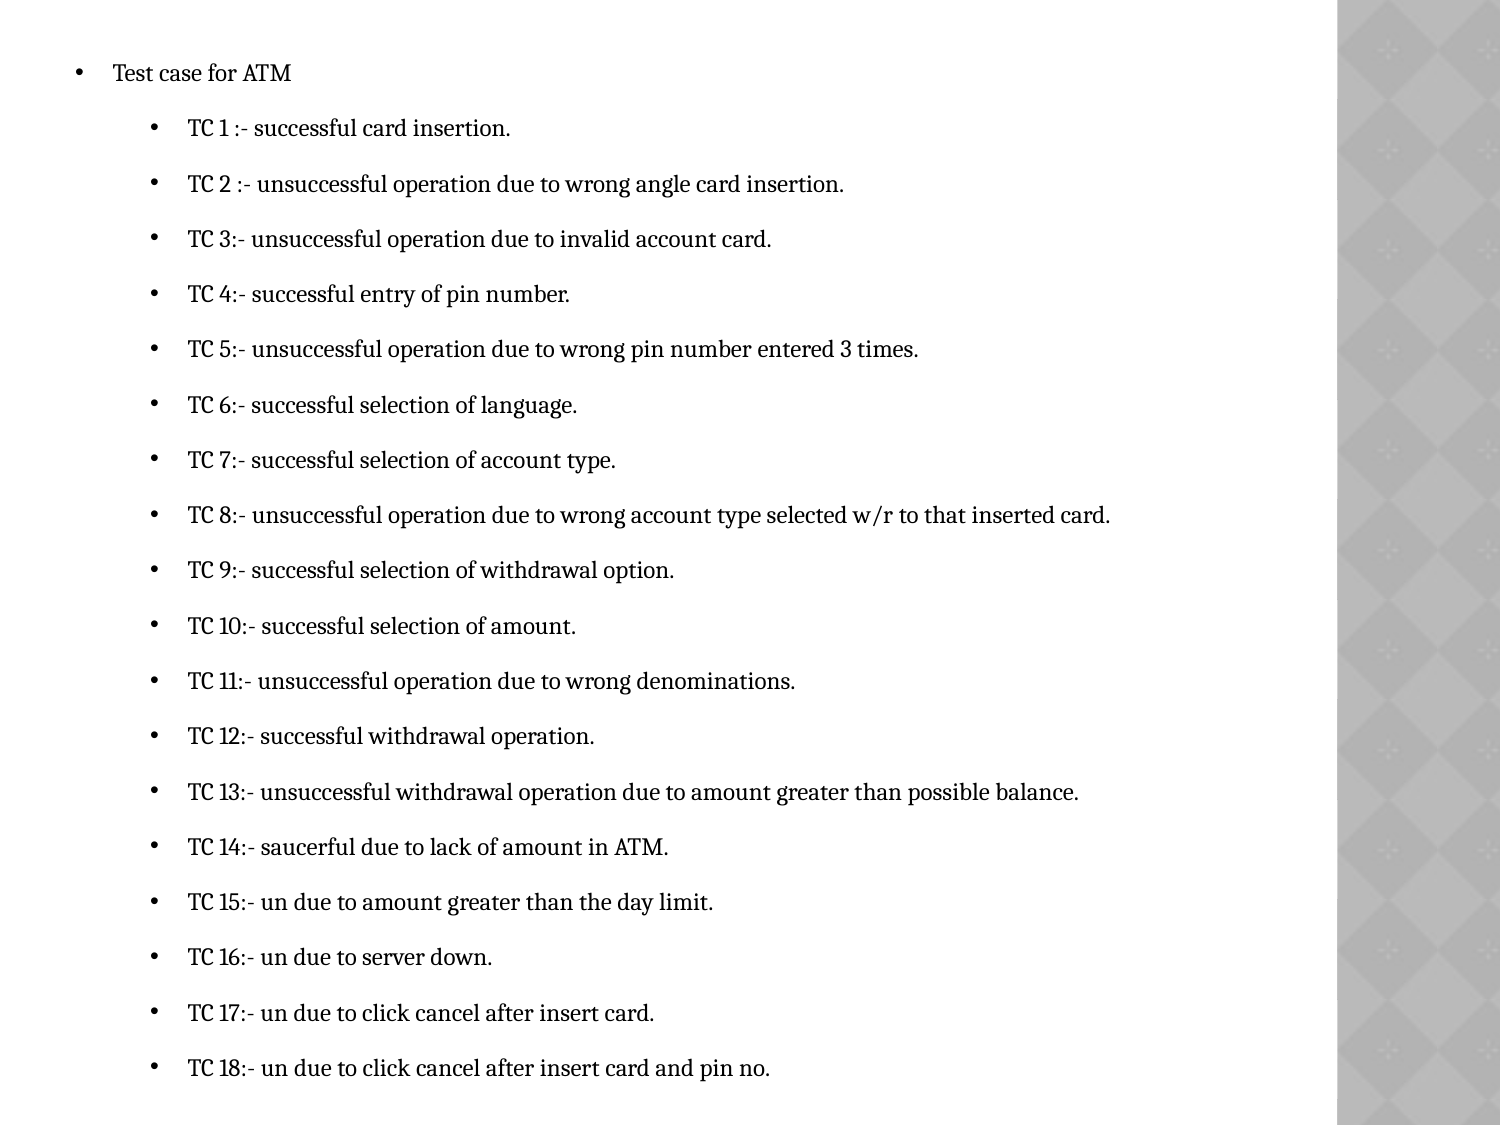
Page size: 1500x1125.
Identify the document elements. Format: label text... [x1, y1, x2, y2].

list Test case for ATM TC 1 :- successful card insertion. TC 2 :- unsuccessful operation due to wrong angle card insertion. TC 3:- unsuccessful operation due to invalid account card. TC 4:- successful entry of pin number. TC 5:- unsuccessful operation due to wrong pin number entered 3 times. TC 6:- successful selection of language. TC 7:- successful selection of account type. TC 8:- unsuccessful operation due to wrong account type selected w/r to that inserted card. TC 9:- successful selection of withdrawal option. TC 10:- successful selection of amount. TC 11:- unsuccessful operation due to wrong denominations. TC 12:- successful withdrawal operation. TC 13:- unsuccessful withdrawal operation due to amount greater than possible balance. TC 14:- saucerful due to lack of amount in ATM. TC 15:- un due to amount greater than the day limit. TC 16:- un due to server down. TC 17:- un due to click cancel after insert card. TC 18:- un due to click cancel after insert card and pin no. [75, 62, 1463, 1125]
